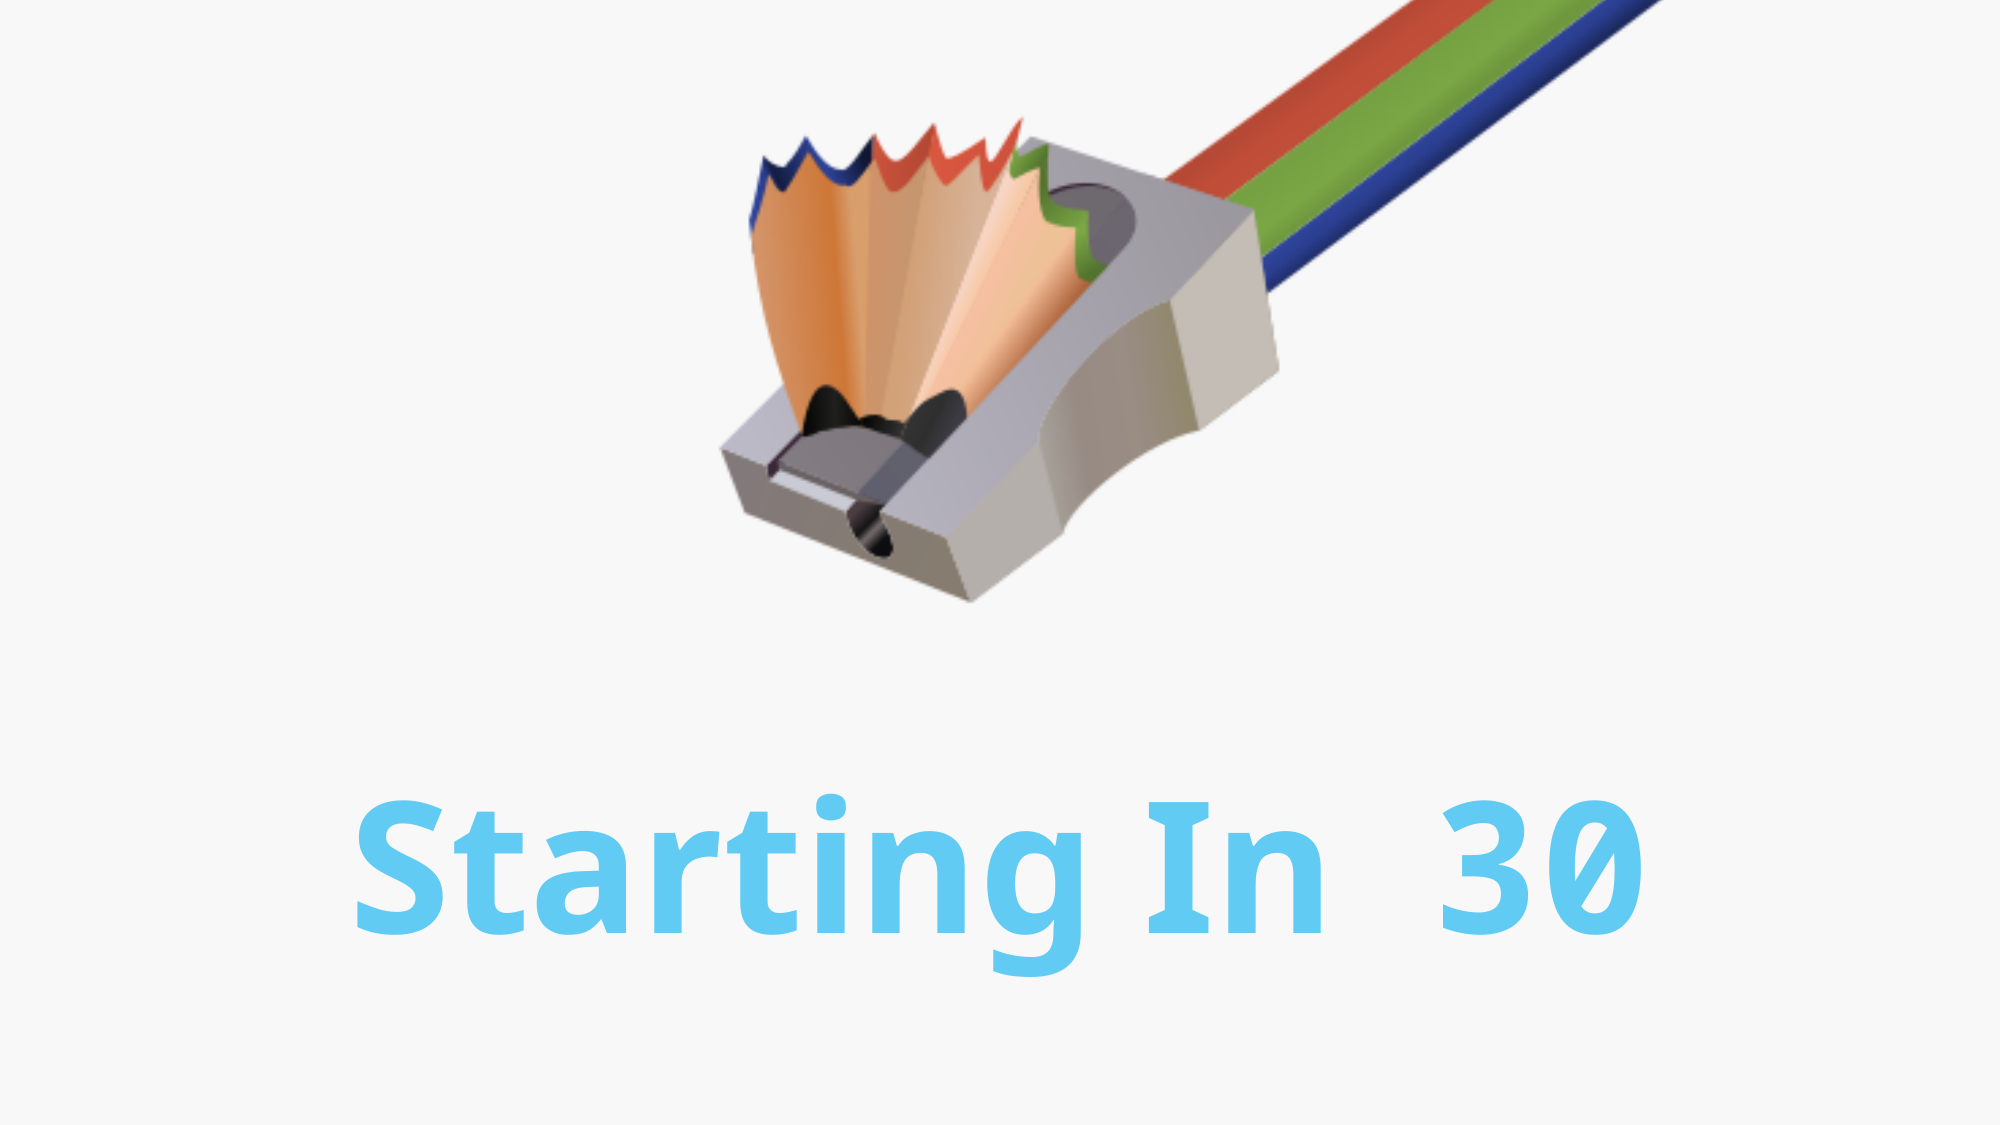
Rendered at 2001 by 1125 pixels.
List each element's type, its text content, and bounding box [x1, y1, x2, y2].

text_box Starting In 30 [0, 742, 2000, 978]
picture [304, 0, 1696, 696]
